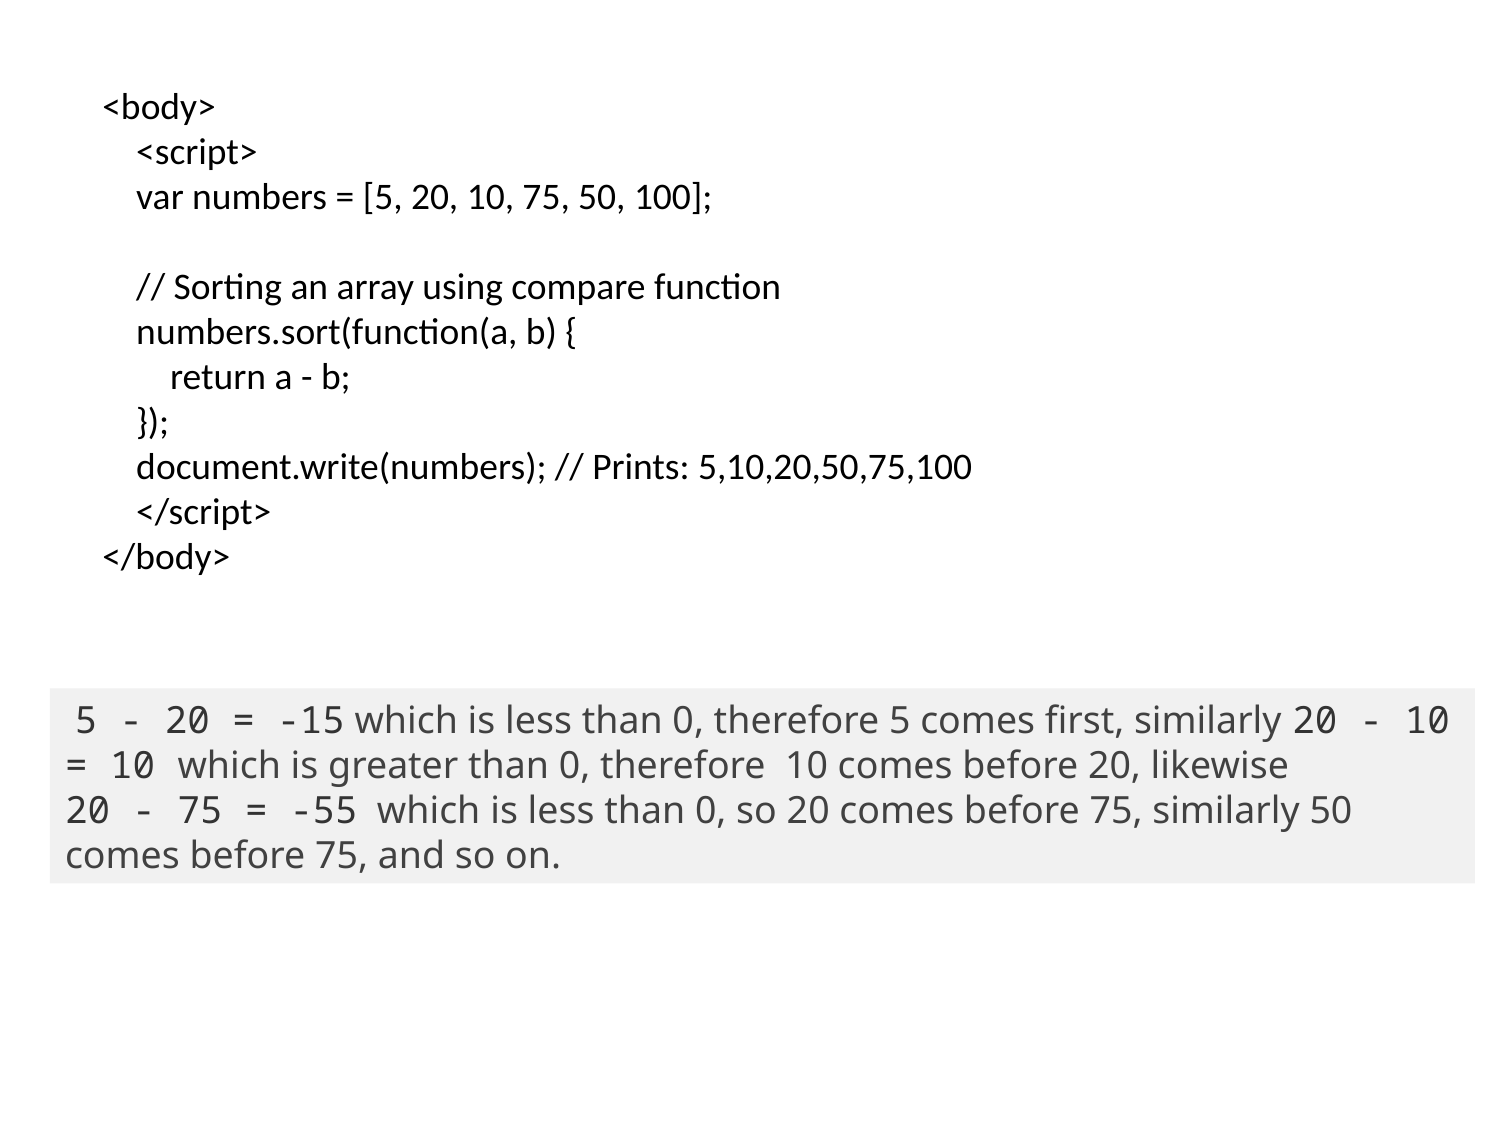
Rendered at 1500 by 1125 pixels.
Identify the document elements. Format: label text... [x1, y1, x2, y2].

text_box 5 - 20 = -15 which is less than 0, therefore 5 comes first, similarly 20 - 10 = 10 which is greater than 0, therefore 10 comes before 20, likewise 20 - 75 = -55 which is less than 0, so 20 comes before 75, similarly 50 comes before 75, and so on. [49, 688, 1475, 884]
text_box <body> <script> var numbers = [5, 20, 10, 75, 50, 100]; // Sorting an array using compare function numbers.sort(function(a, b) { return a - b; }); document.write(numbers); // Prints: 5,10,20,50,75,100 </script> </body> [87, 74, 1400, 585]
